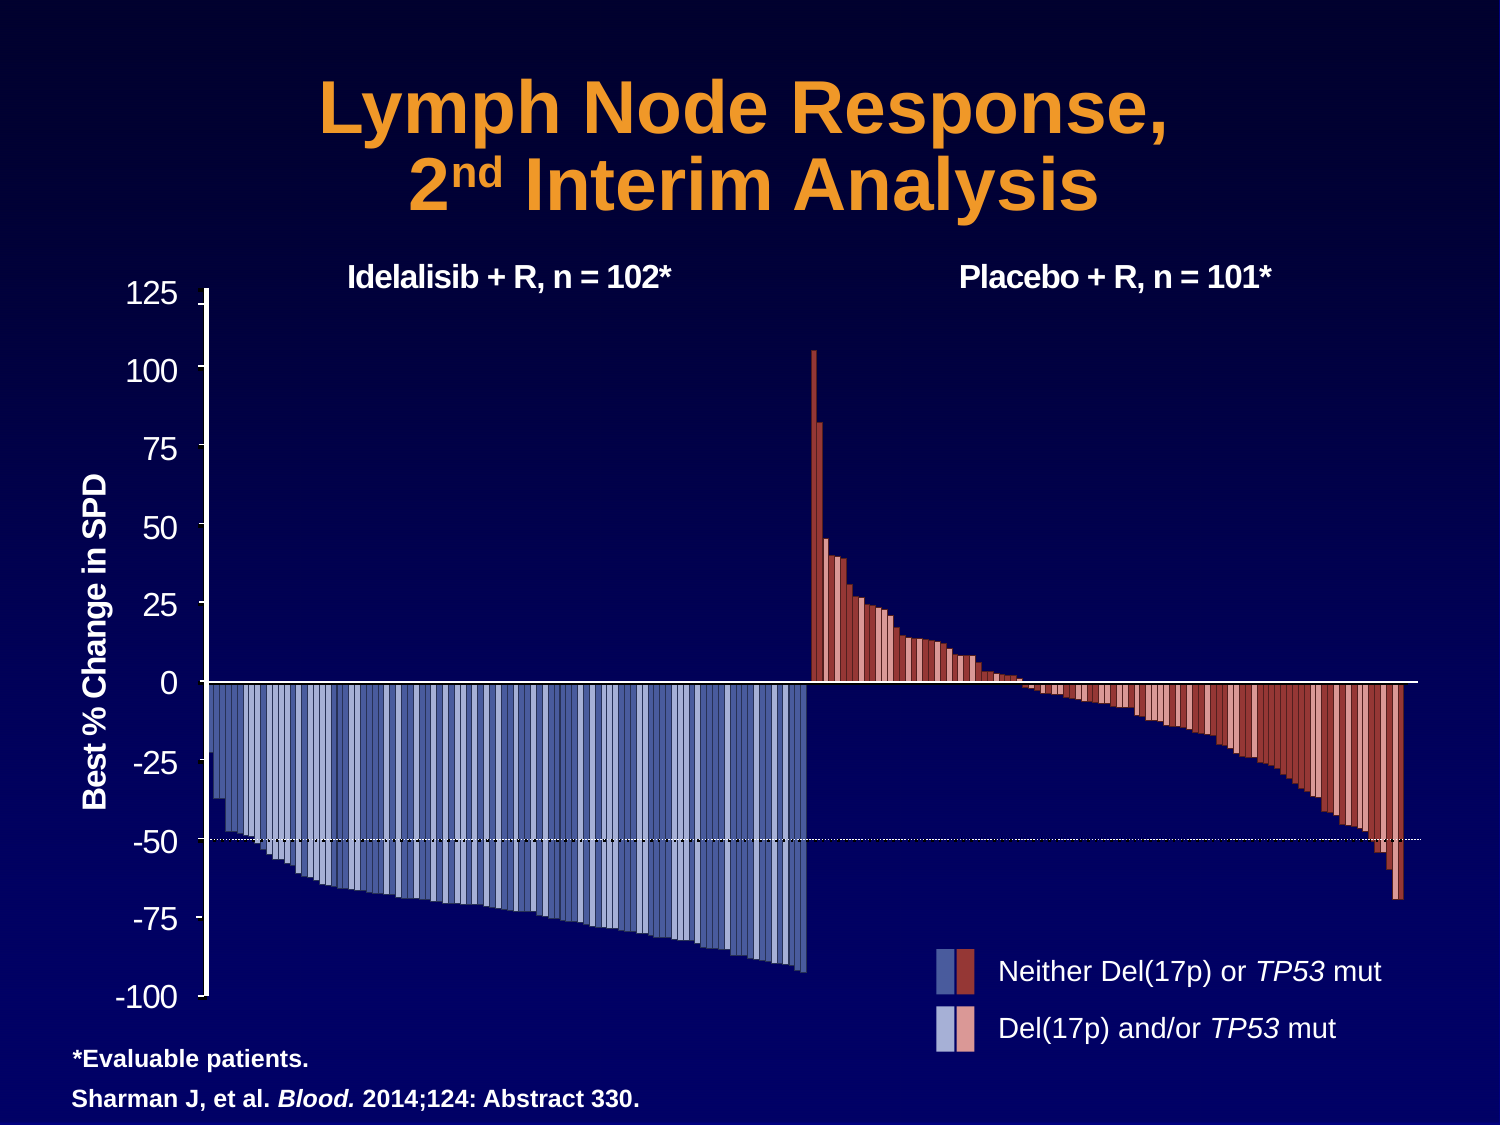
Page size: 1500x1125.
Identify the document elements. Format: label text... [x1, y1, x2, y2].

text_box Sharman J, et al. Blood. 2014;124: Abstract 330. [56, 1074, 1150, 1120]
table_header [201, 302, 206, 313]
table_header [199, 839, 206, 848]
title Lymph Node Response, 2nd Interim Analysis [112, 84, 1413, 214]
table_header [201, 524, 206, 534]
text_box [64, 235, 1420, 1021]
table_header P value [208, 682, 1412, 693]
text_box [936, 947, 1342, 1052]
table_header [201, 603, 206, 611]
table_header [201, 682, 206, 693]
table_header P value [208, 841, 1415, 849]
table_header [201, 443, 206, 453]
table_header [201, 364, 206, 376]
list *Evaluable patients. [72, 1030, 1364, 1081]
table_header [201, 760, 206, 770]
